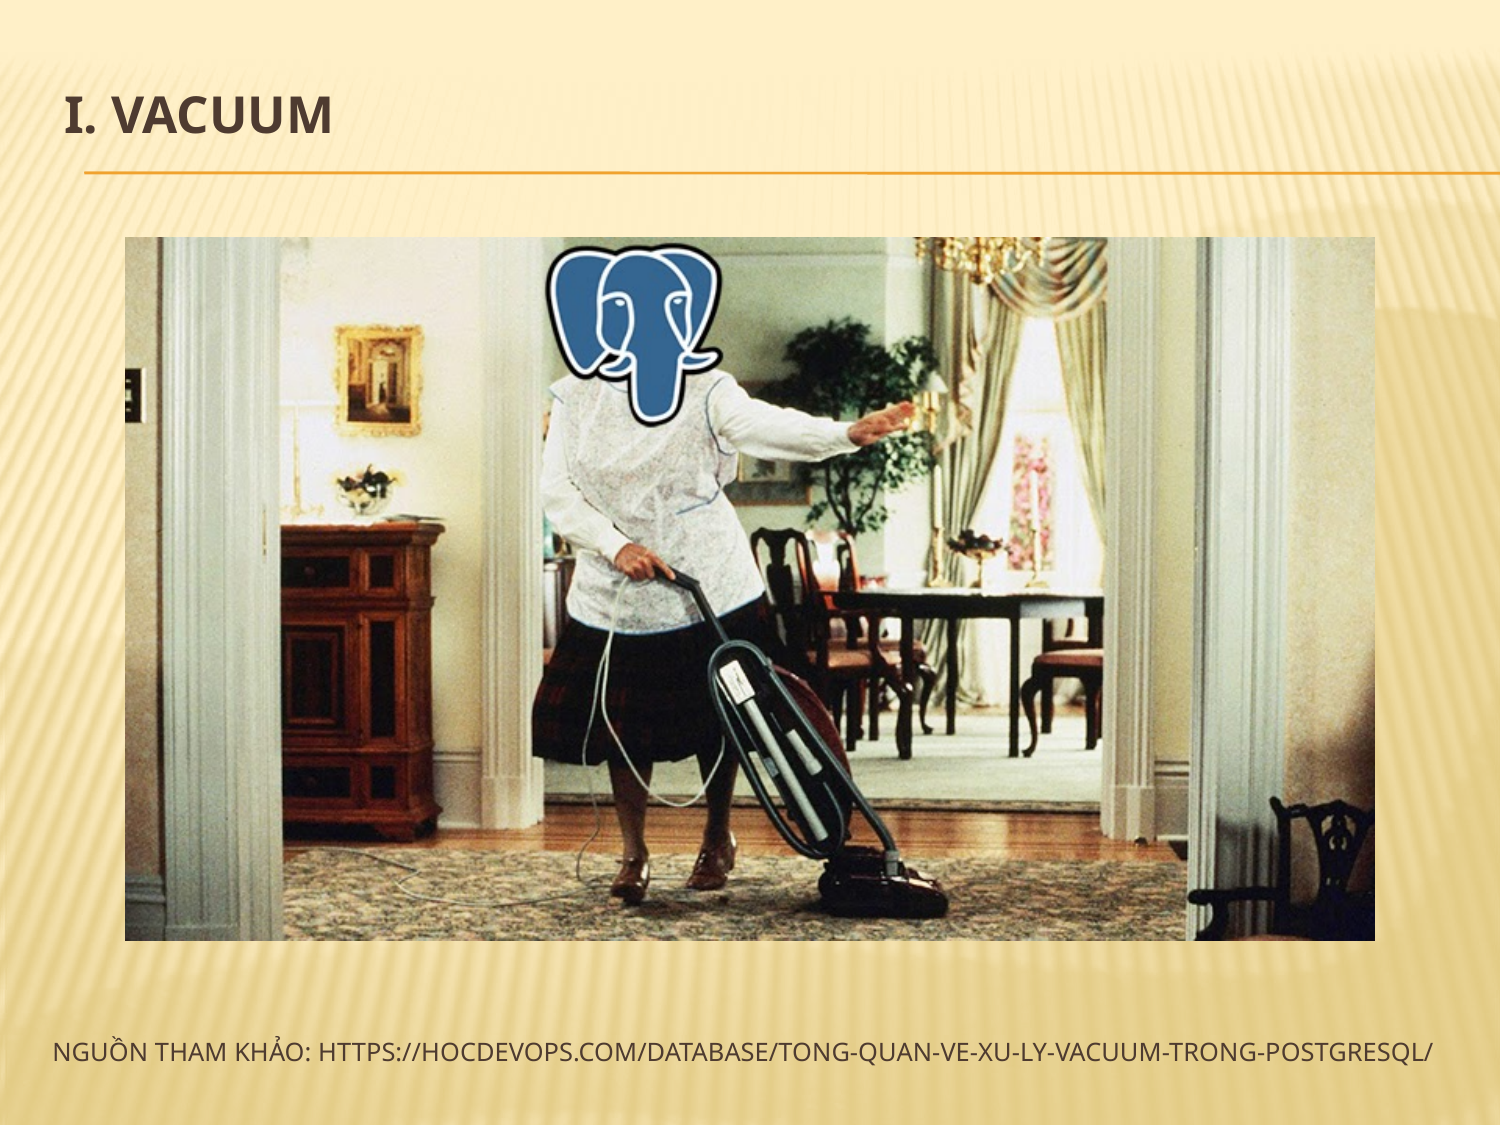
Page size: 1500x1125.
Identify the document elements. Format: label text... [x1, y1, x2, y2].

title i. VACUUM [49, 75, 1475, 213]
picture [124, 237, 1376, 941]
text_box NGUỒN THAM KHẢO: https://hocdevops.com/database/tong-quan-ve-xu-ly-vacuum-trong-postgresql/ [37, 1016, 1463, 1086]
